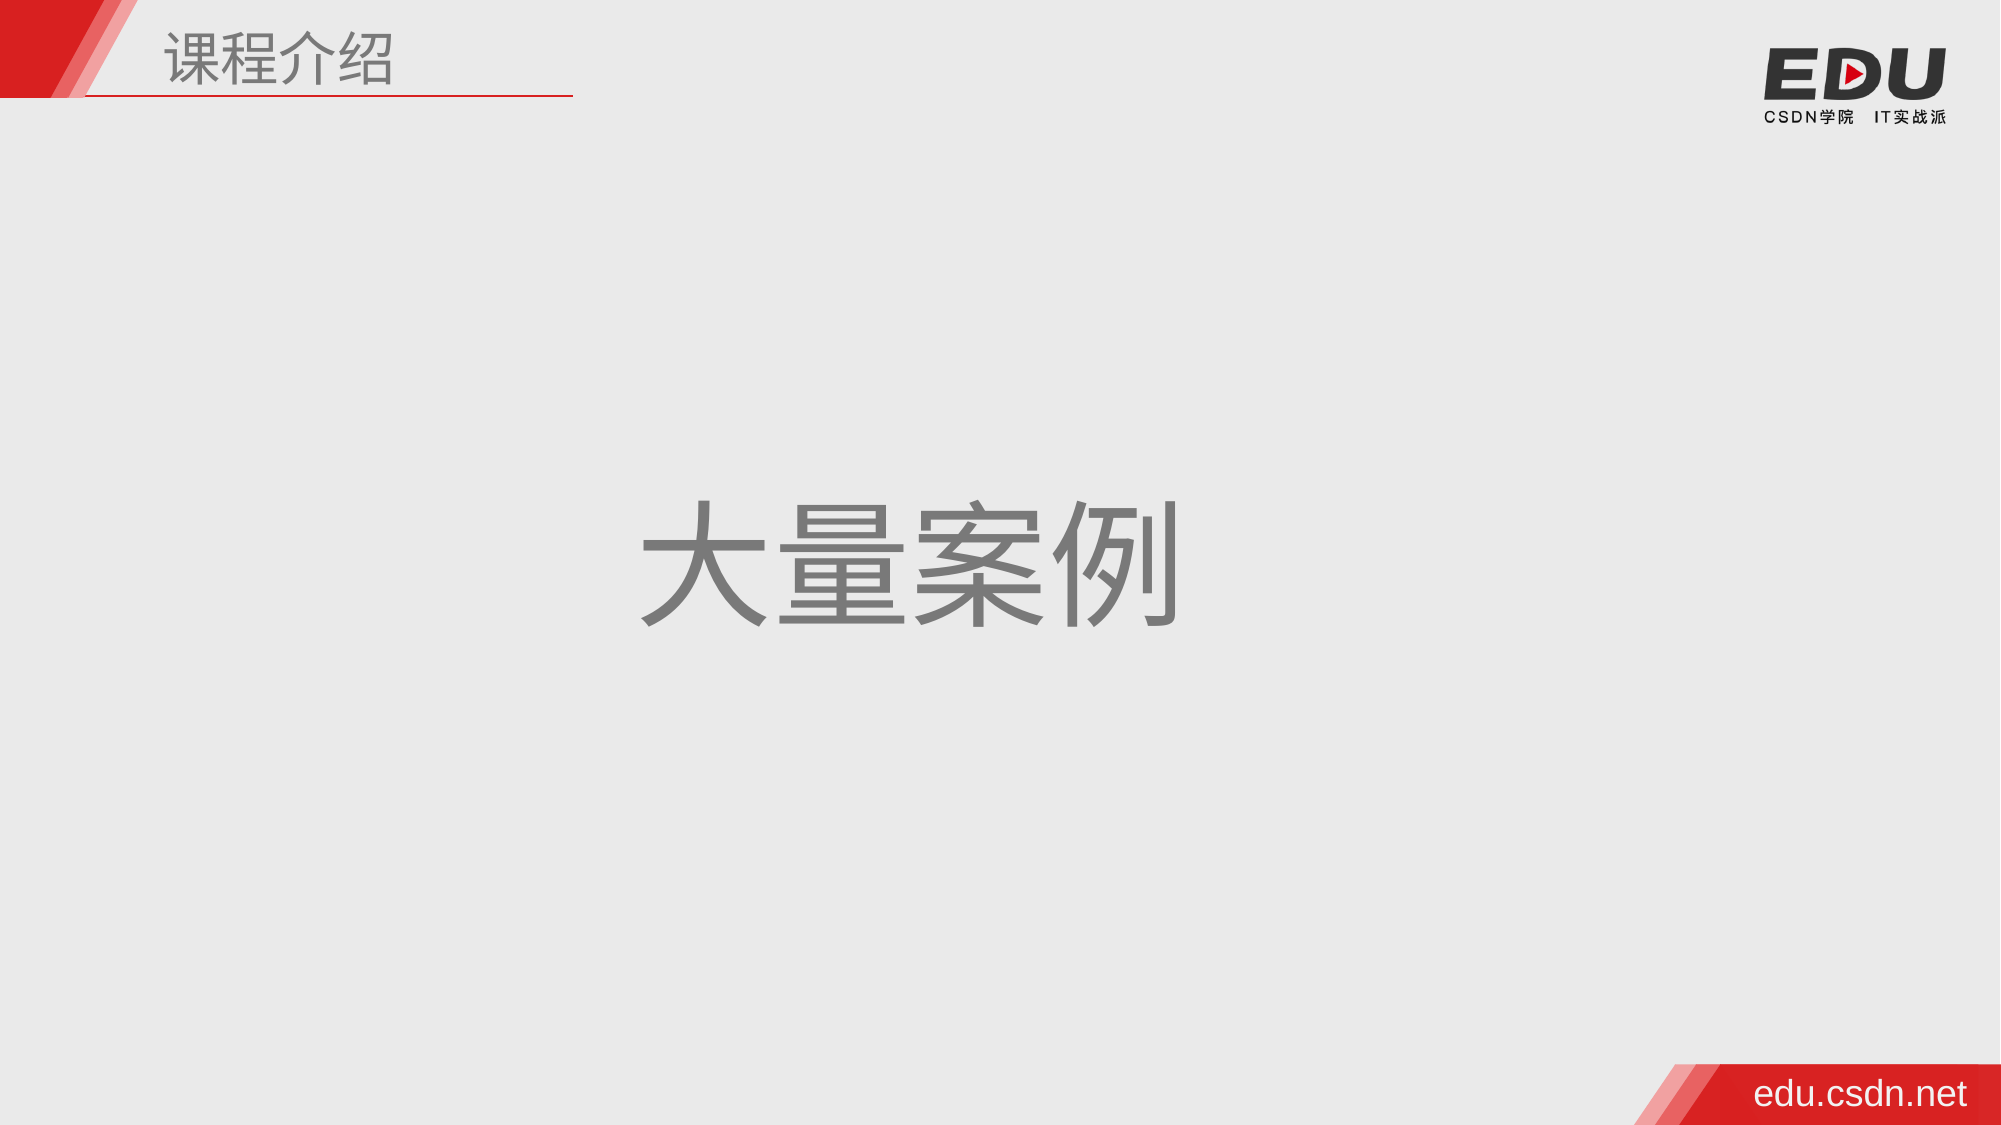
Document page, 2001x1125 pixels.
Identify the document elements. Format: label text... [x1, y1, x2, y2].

text_box 课程介绍 [154, 0, 618, 99]
text_box 大量案例 [620, 471, 1201, 652]
picture [1761, 42, 1948, 128]
